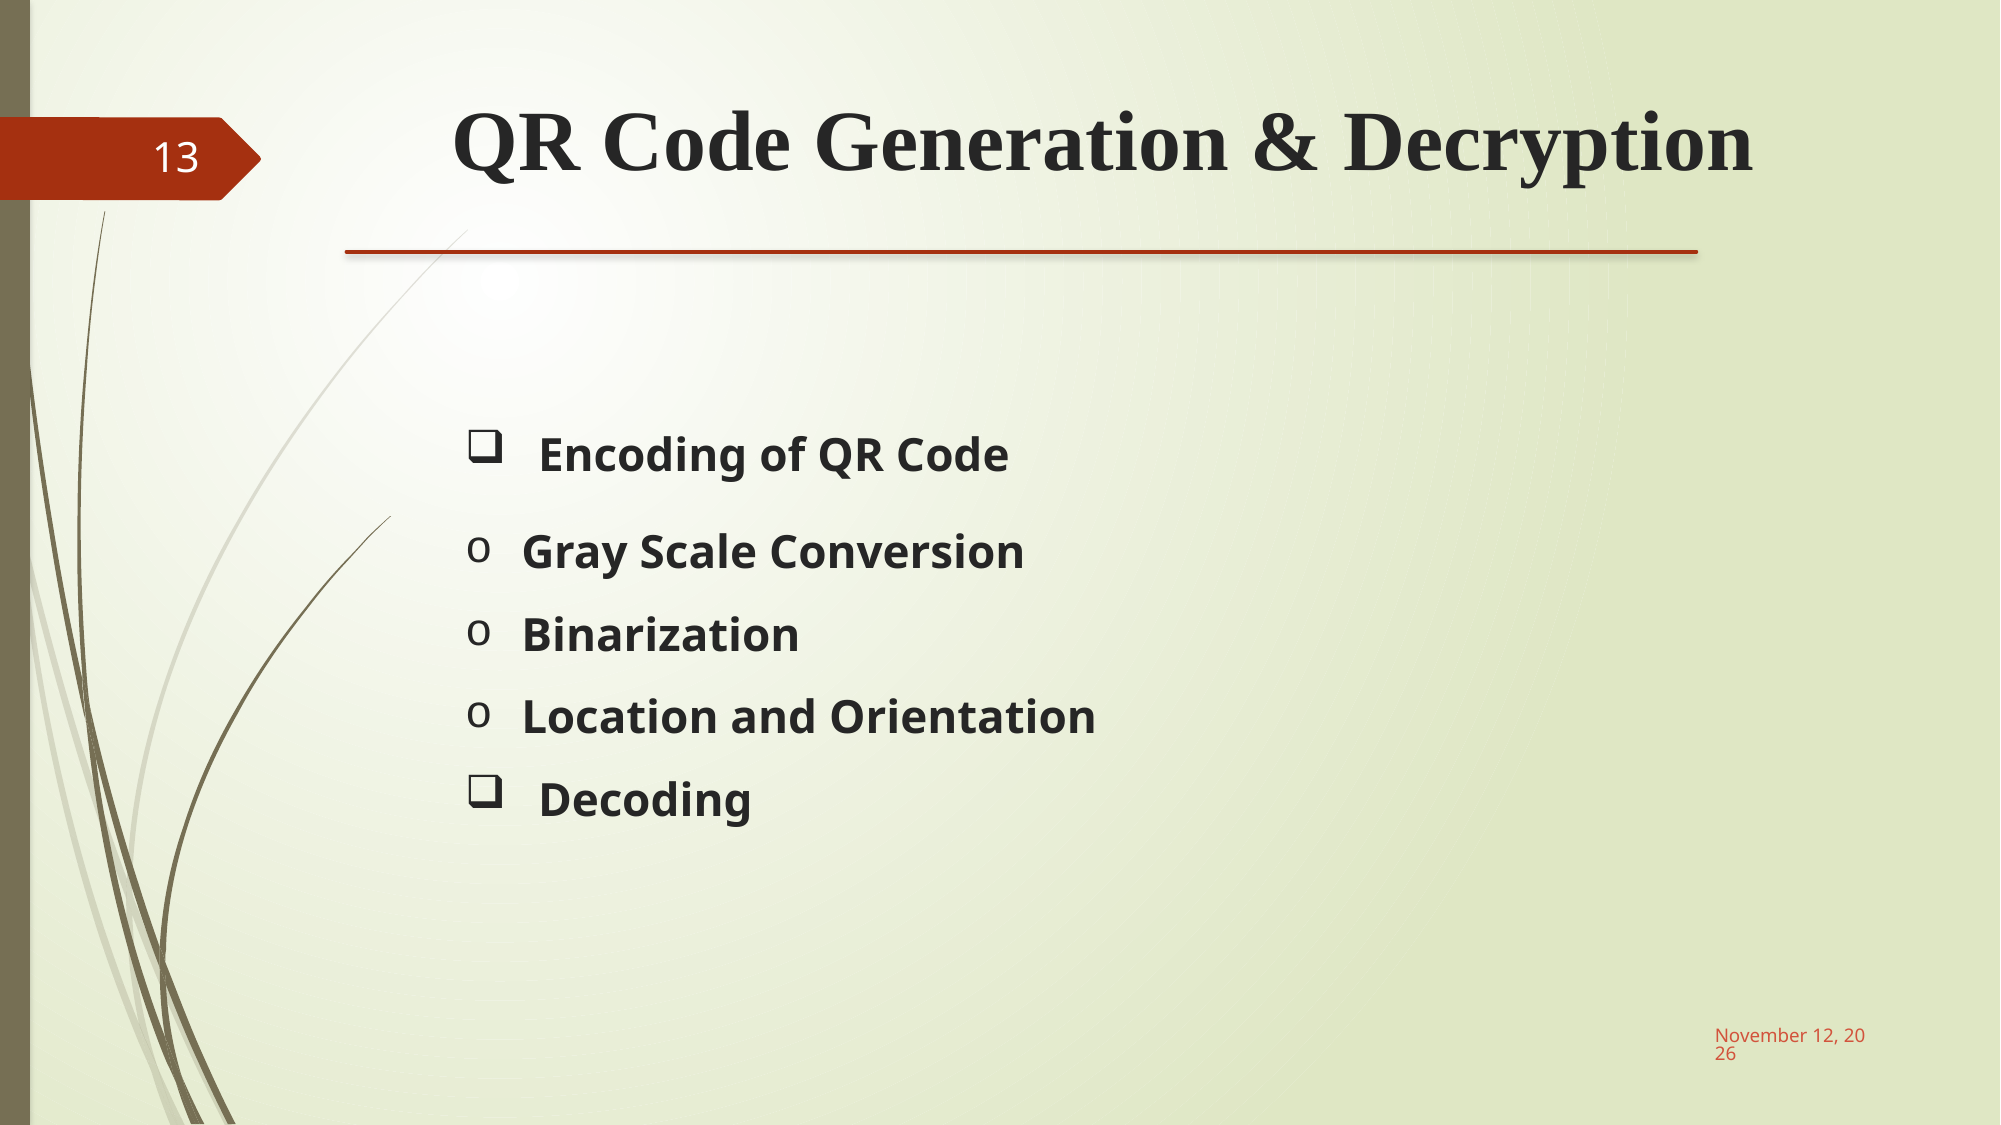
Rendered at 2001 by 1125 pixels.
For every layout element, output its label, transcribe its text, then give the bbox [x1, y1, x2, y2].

text_box QR Code Generation & Decryption [362, 37, 1866, 234]
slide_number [1699, 1005, 1888, 1067]
text_box Encoding of QR Code Gray Scale Conversion Binarization Location and Orientation Decoding [346, 335, 1816, 1047]
slide_number 13 [87, 129, 216, 190]
